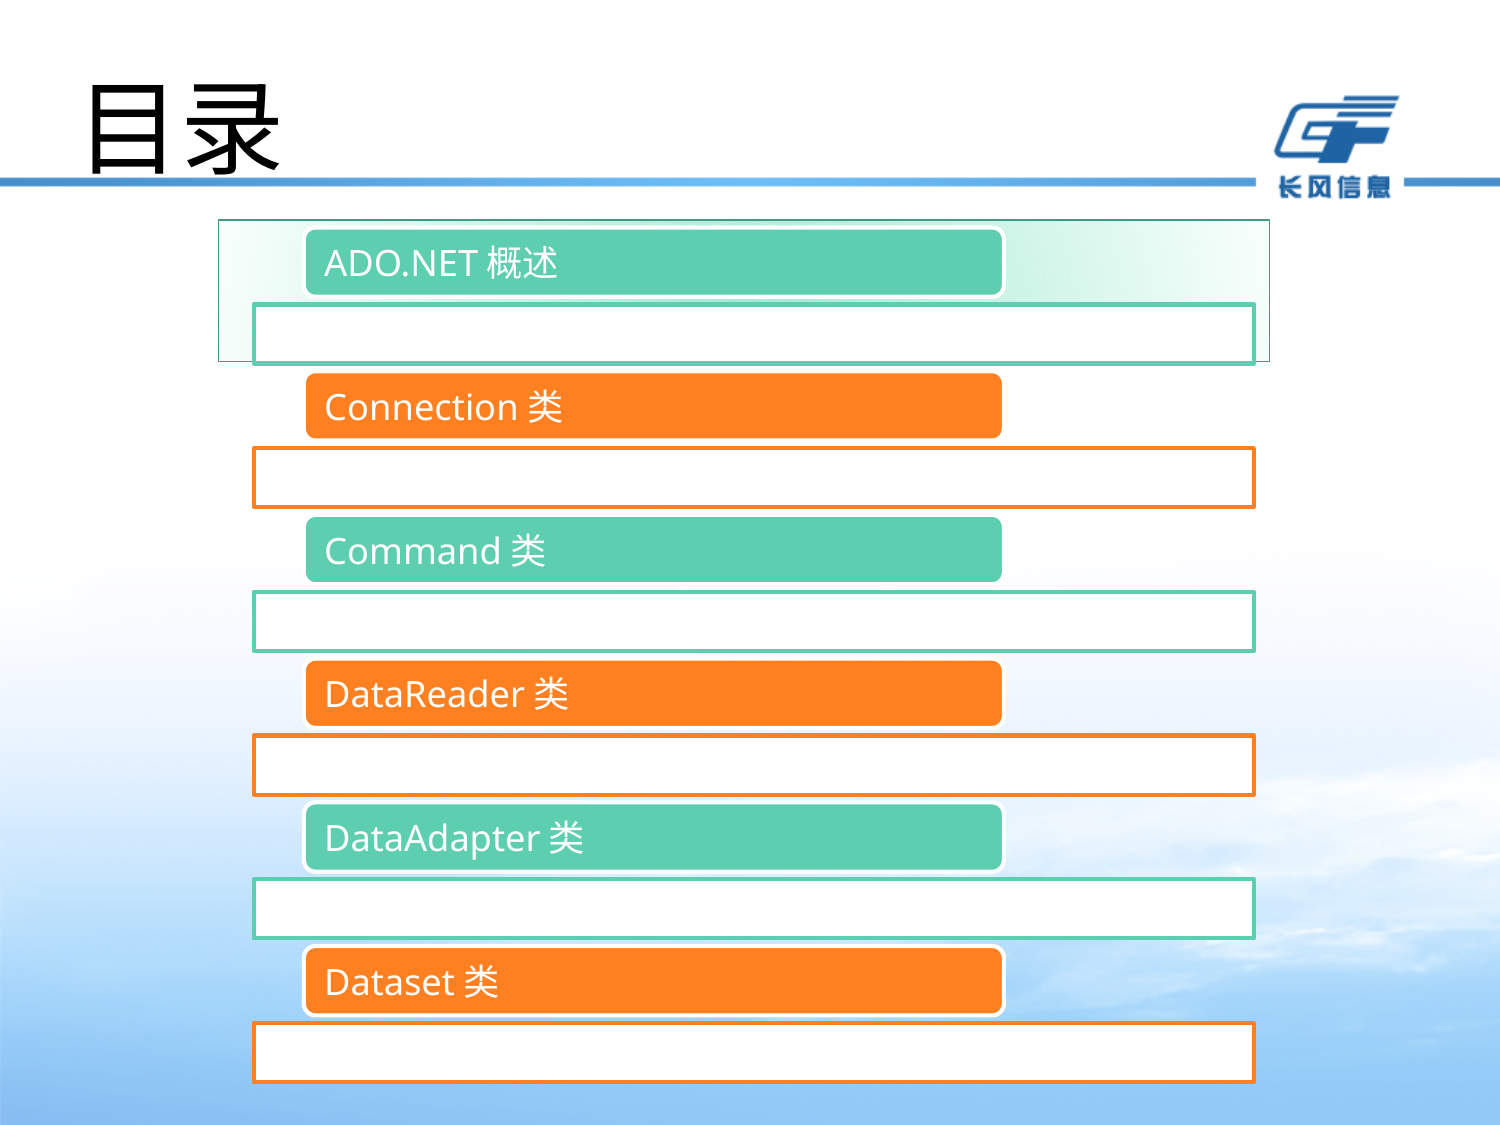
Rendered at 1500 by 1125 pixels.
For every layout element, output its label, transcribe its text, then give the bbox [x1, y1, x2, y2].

table_cell Close() [246, 220, 253, 362]
picture [0, 0, 1500, 1125]
title 目录 [76, 0, 1483, 188]
text_box [218, 219, 253, 362]
text_box [1255, 219, 1270, 362]
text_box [253, 219, 1255, 1083]
table_cell Close() [1255, 221, 1261, 362]
